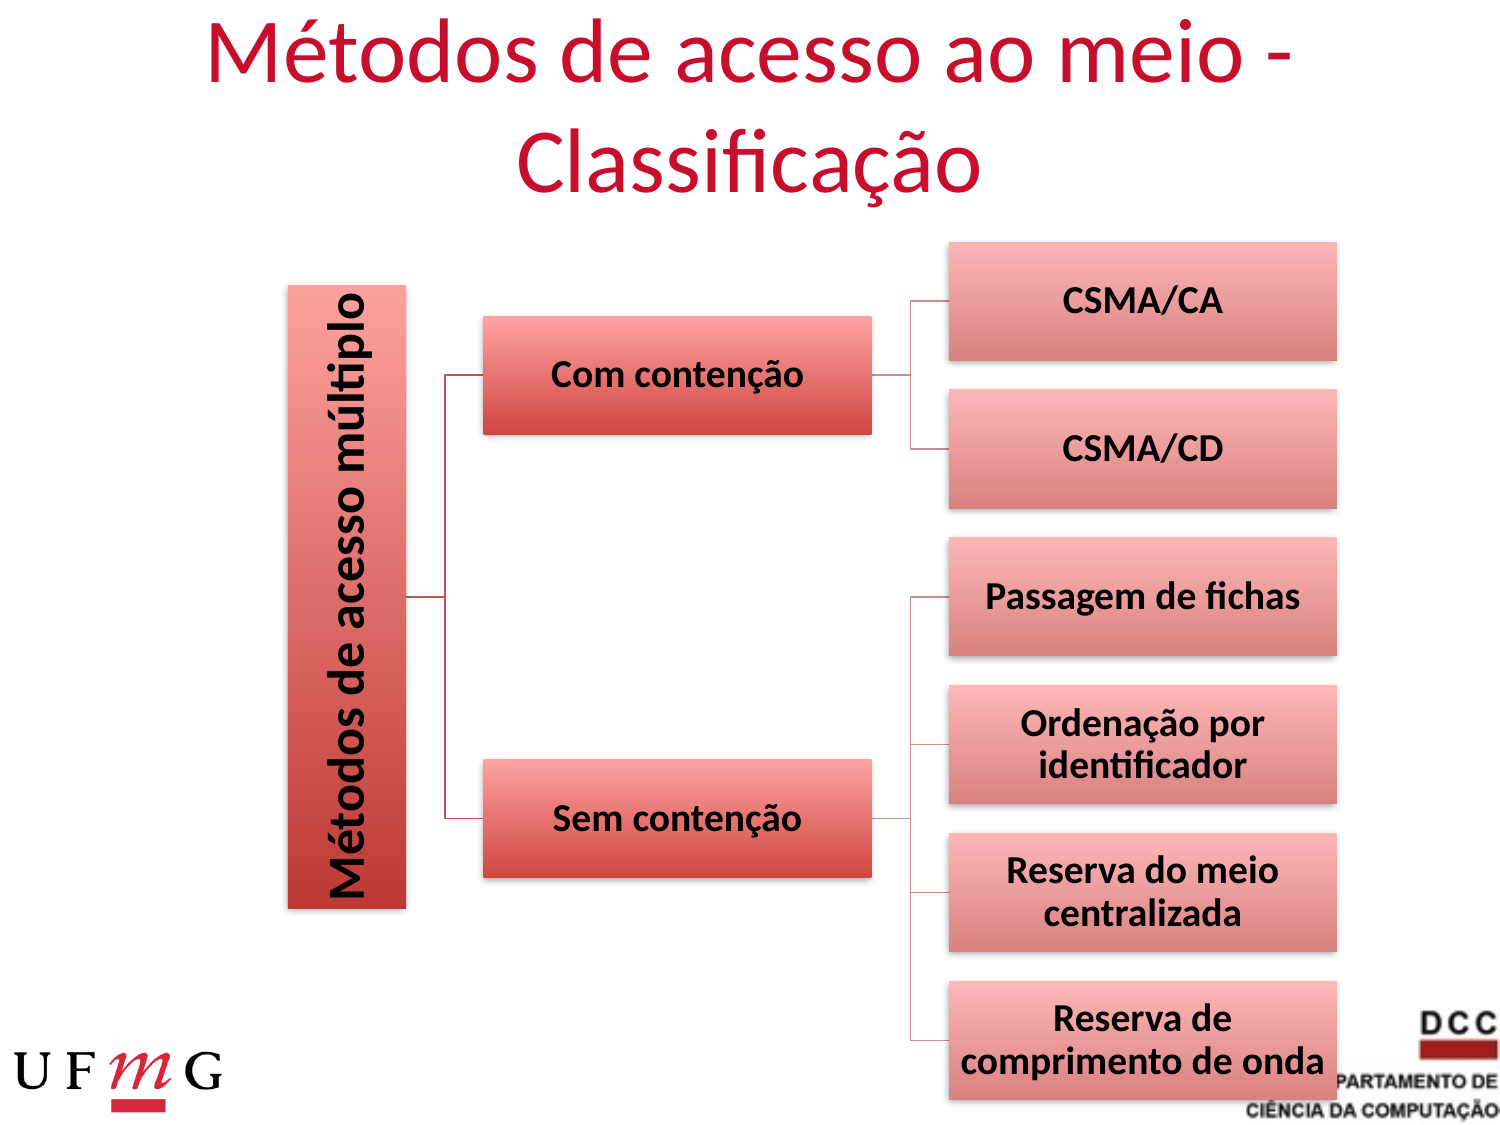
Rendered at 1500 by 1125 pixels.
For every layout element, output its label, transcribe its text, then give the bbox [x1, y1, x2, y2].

picture [1246, 1007, 1500, 1125]
title Métodos de acesso ao meio - Classificação [75, 7, 1425, 195]
picture [5, 1034, 231, 1123]
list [207, 241, 1417, 1100]
